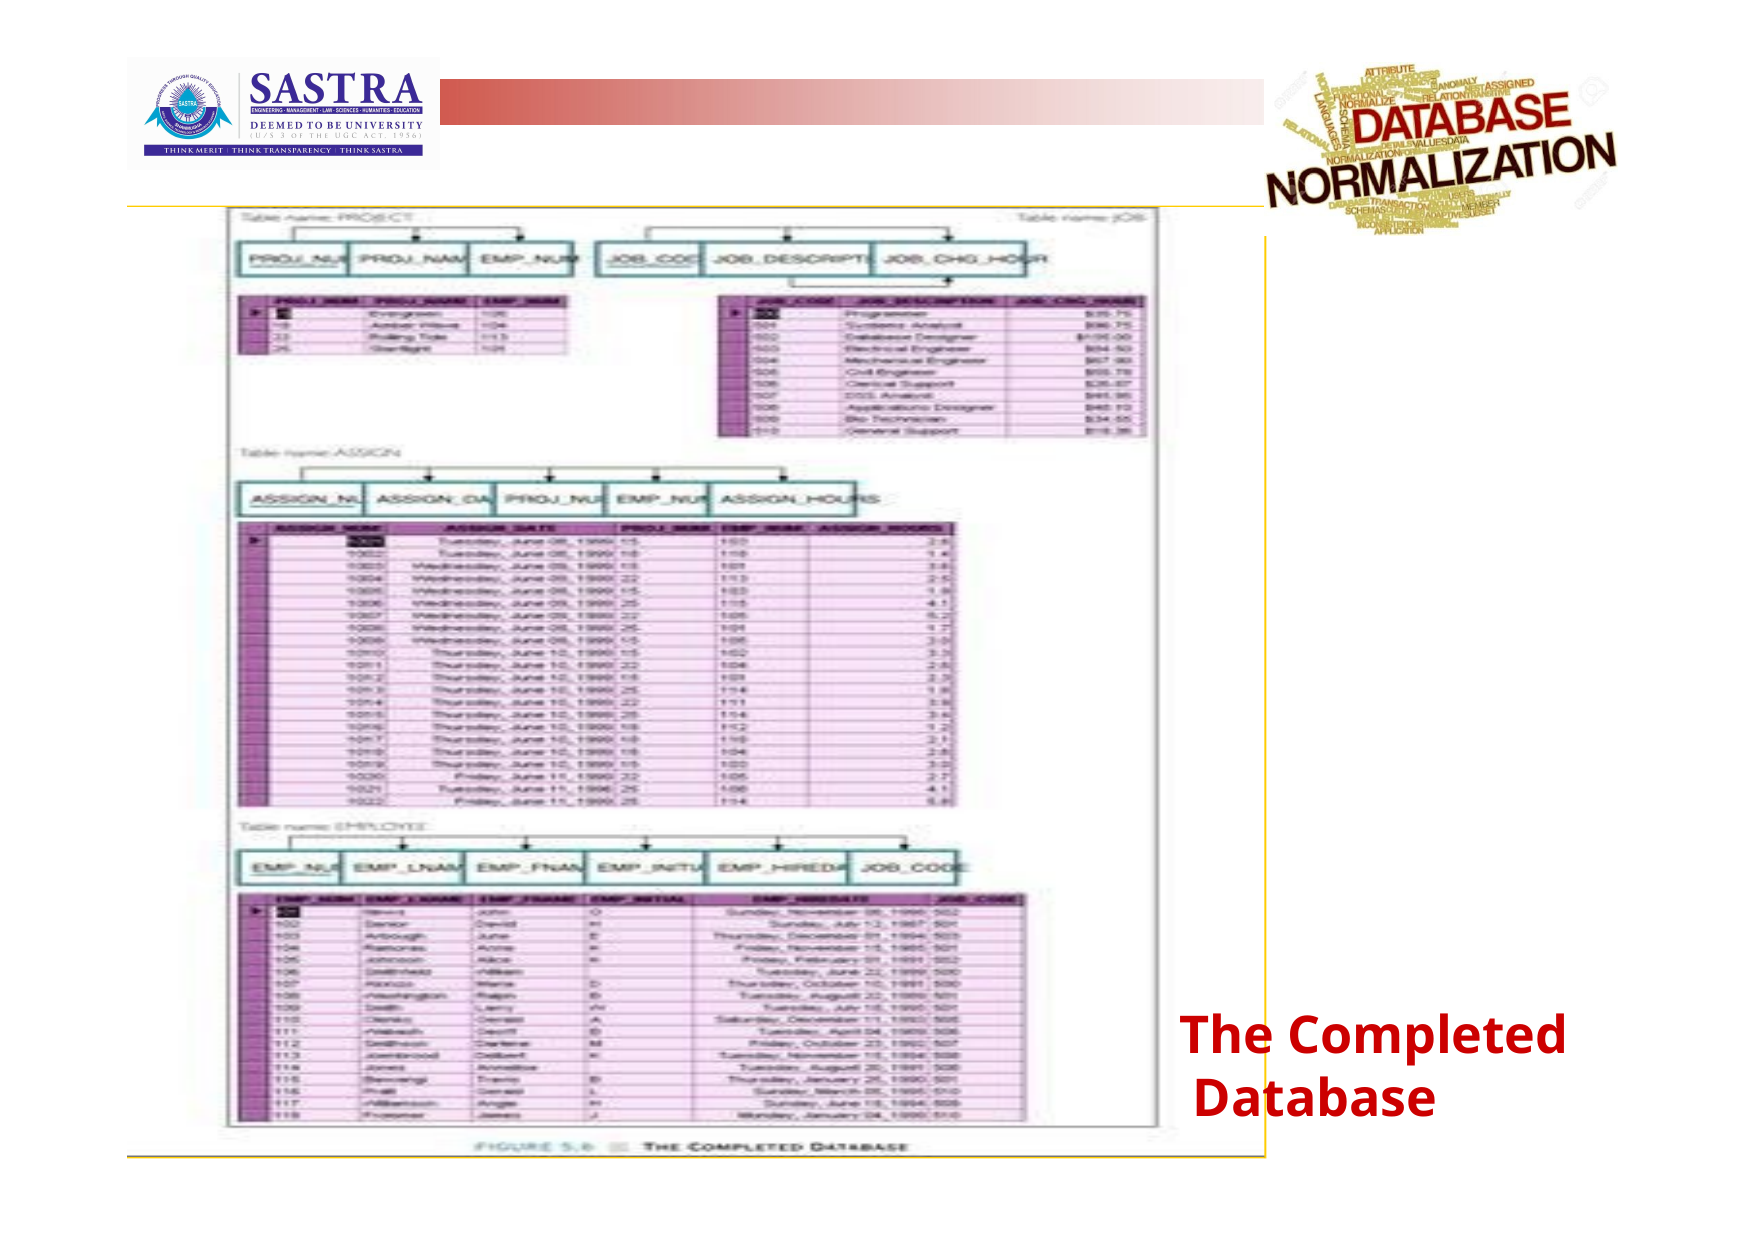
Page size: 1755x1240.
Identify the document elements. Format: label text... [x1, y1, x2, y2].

text_box The Completed Database [1272, 999, 1574, 1127]
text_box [126, 242, 1267, 1159]
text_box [126, 56, 1618, 236]
